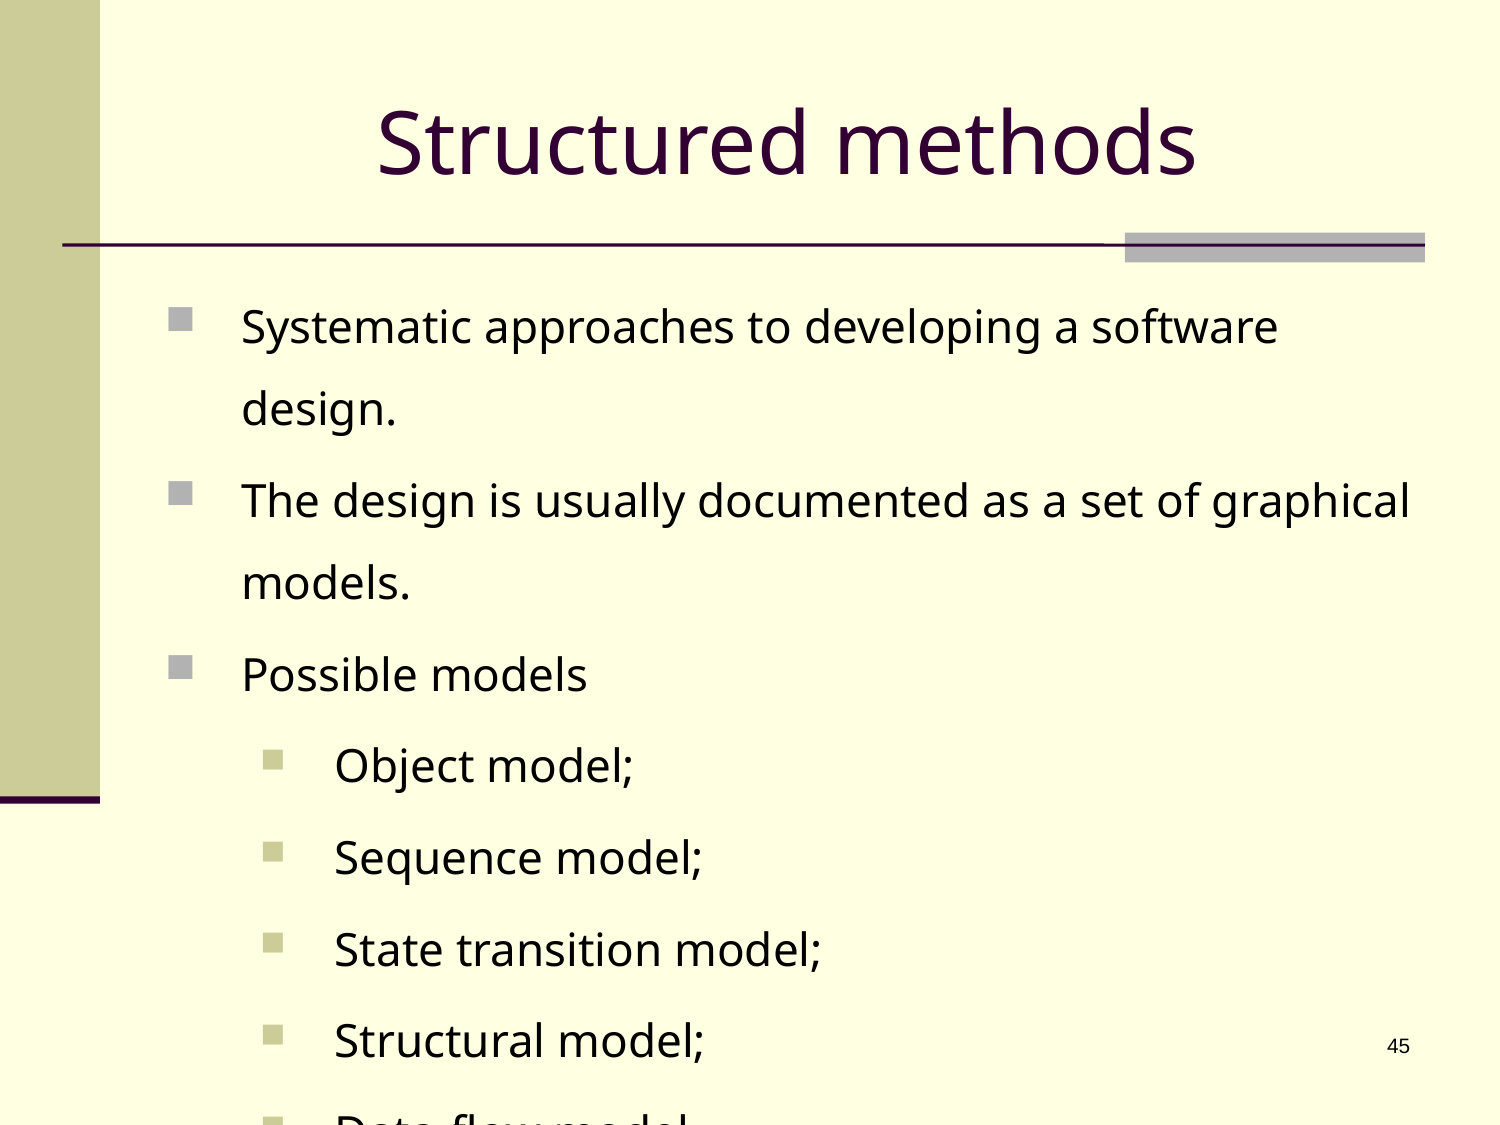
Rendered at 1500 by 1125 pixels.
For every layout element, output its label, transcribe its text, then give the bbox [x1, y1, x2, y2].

list Systematic approaches to developing a software design. The design is usually documented as a set of graphical models. Possible models Object model; Sequence model; State transition model; Structural model; Data-flow model. [150, 262, 1438, 1125]
title Structured methods [150, 45, 1425, 234]
